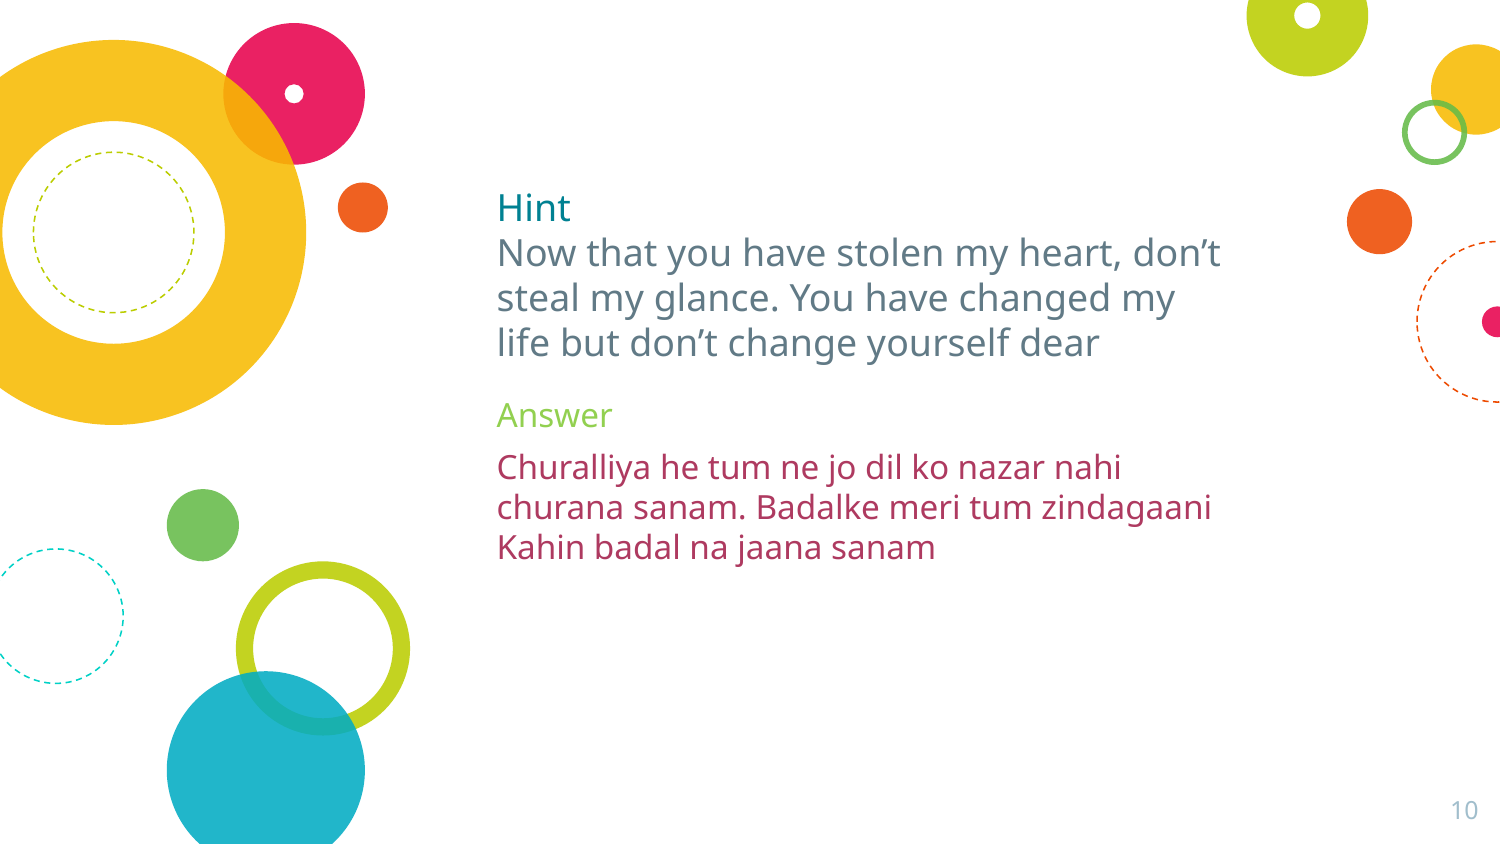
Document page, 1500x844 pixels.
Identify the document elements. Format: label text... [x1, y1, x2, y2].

title Hint Now that you have stolen my heart, don’t steal my glance. You have changed my life but don’t change yourself dear [481, 149, 1243, 379]
list Answer Churalliya he tum ne jo dil ko nazar nahi churana sanam. Badalke meri tum zindagaani Kahin badal na jaana sanam [481, 379, 1243, 695]
slide_number 10 [1416, 779, 1494, 844]
